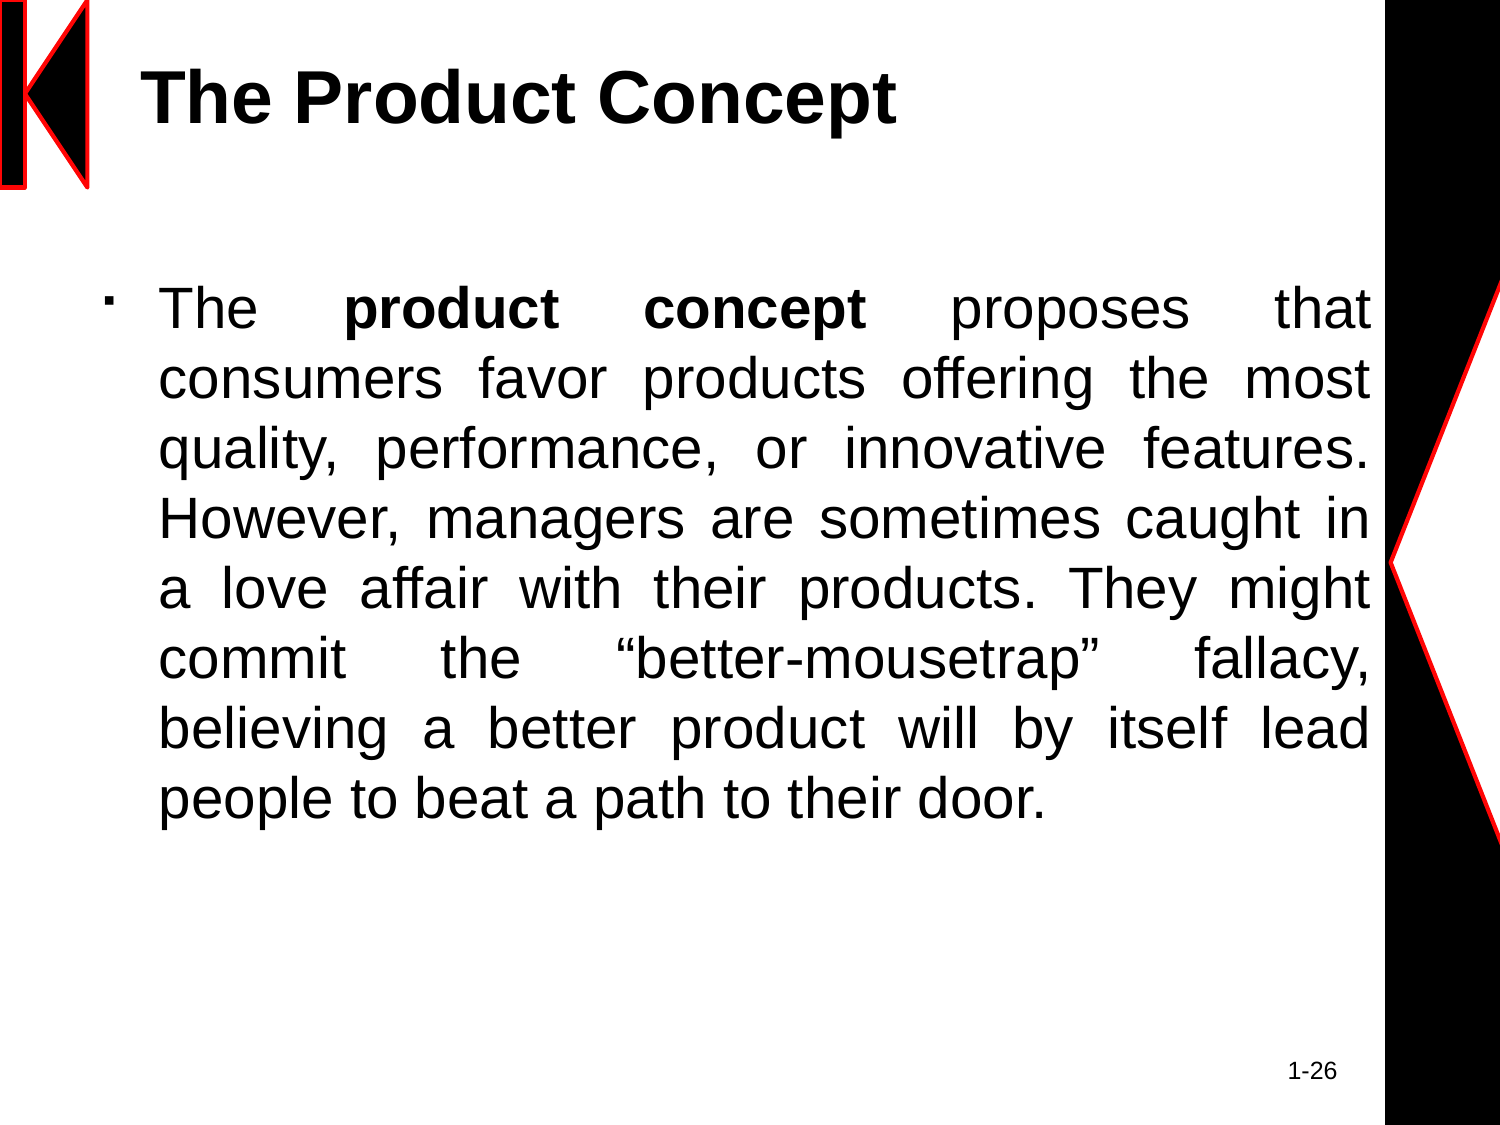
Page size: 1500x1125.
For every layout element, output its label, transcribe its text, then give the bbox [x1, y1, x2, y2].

footer 1-26 [37, 1046, 1451, 1125]
title The Product Concept [125, 45, 1388, 233]
list The product concept proposes that consumers favor products offering the most quality, performance, or innovative features. However, managers are sometimes caught in a love affair with their products. They might commit the “better-mousetrap” fallacy, believing a better product will by itself lead people to beat a path to their door. [87, 262, 1388, 1013]
